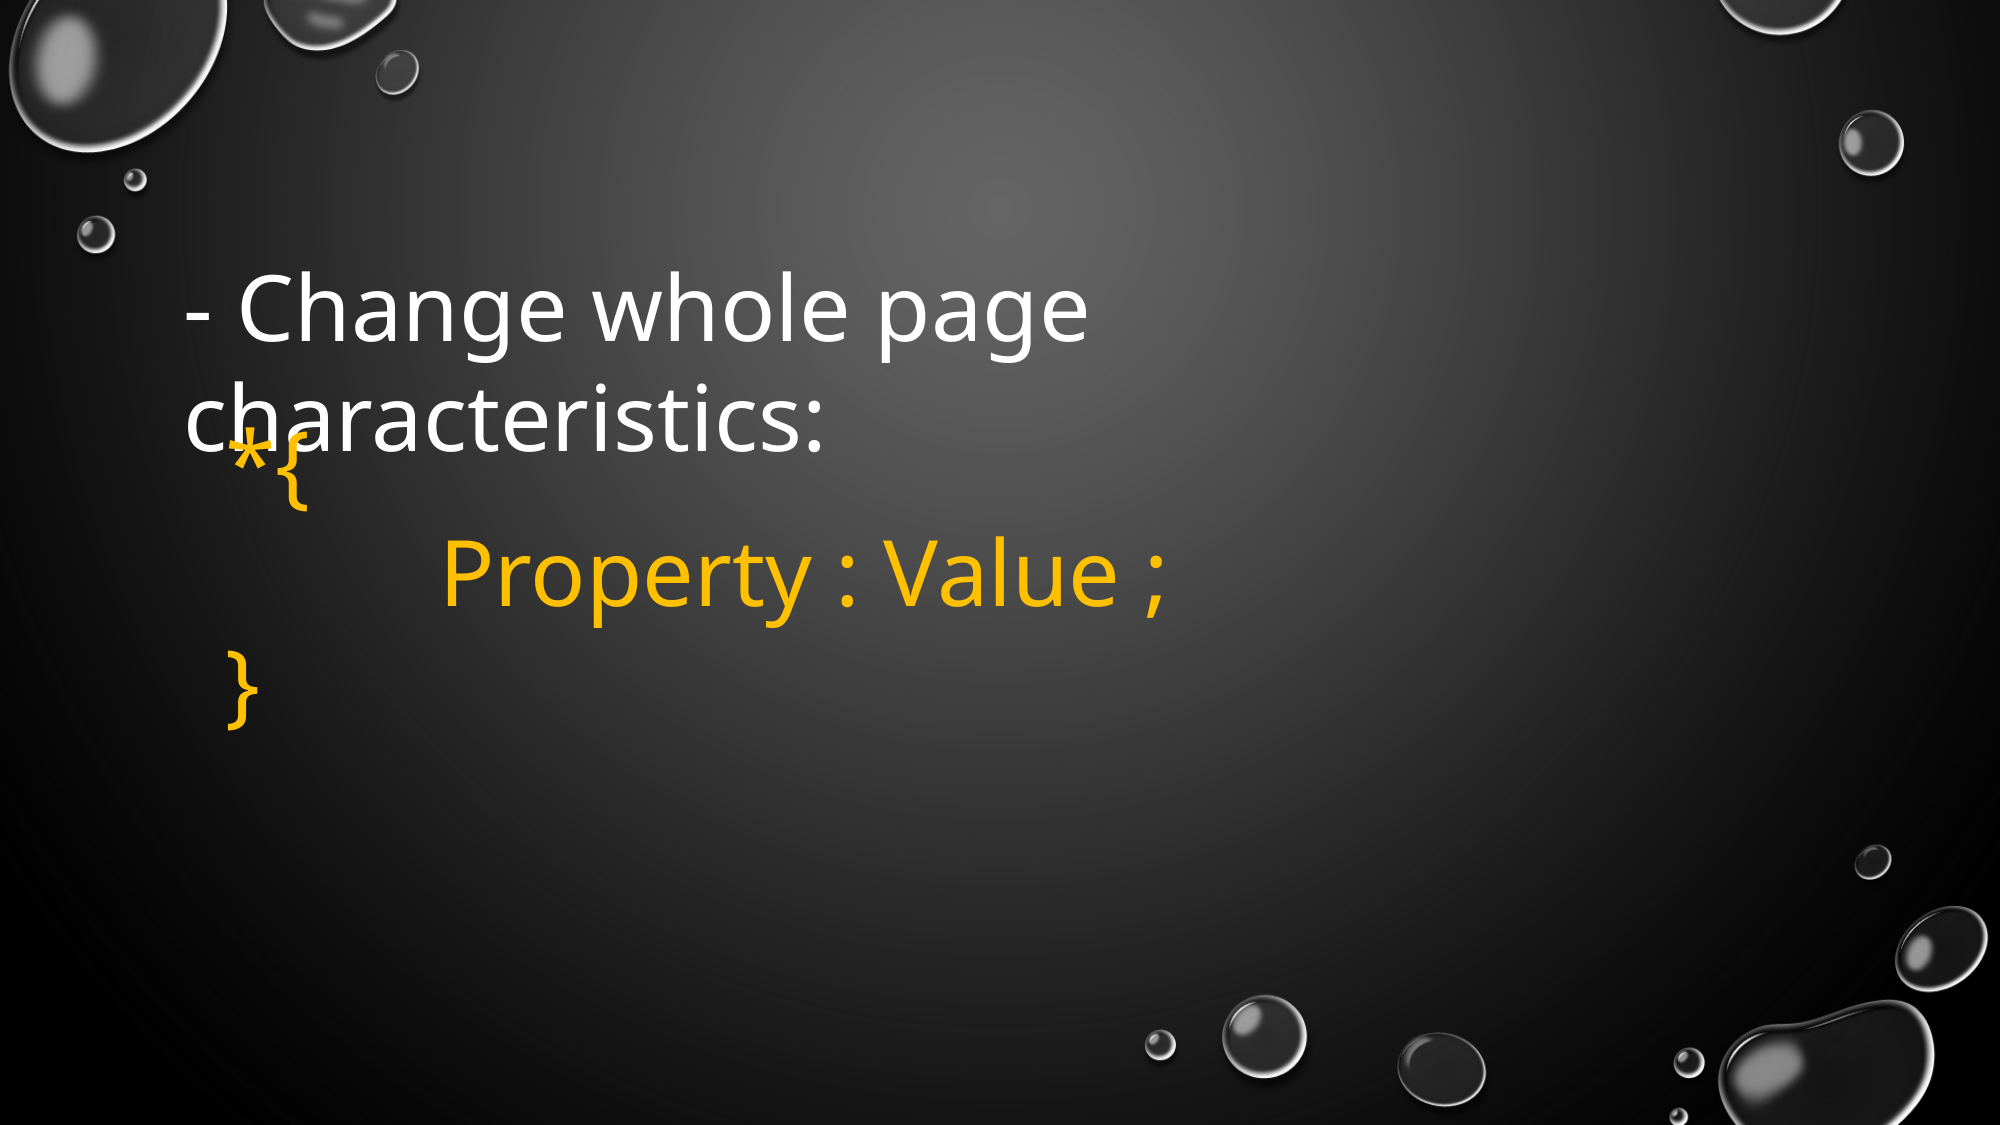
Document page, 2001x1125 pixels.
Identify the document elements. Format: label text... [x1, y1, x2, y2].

picture [0, 0, 2000, 1125]
text_box - Change whole page characteristics: [168, 242, 1498, 477]
text_box *{ Property : Value ; } [210, 397, 1211, 743]
